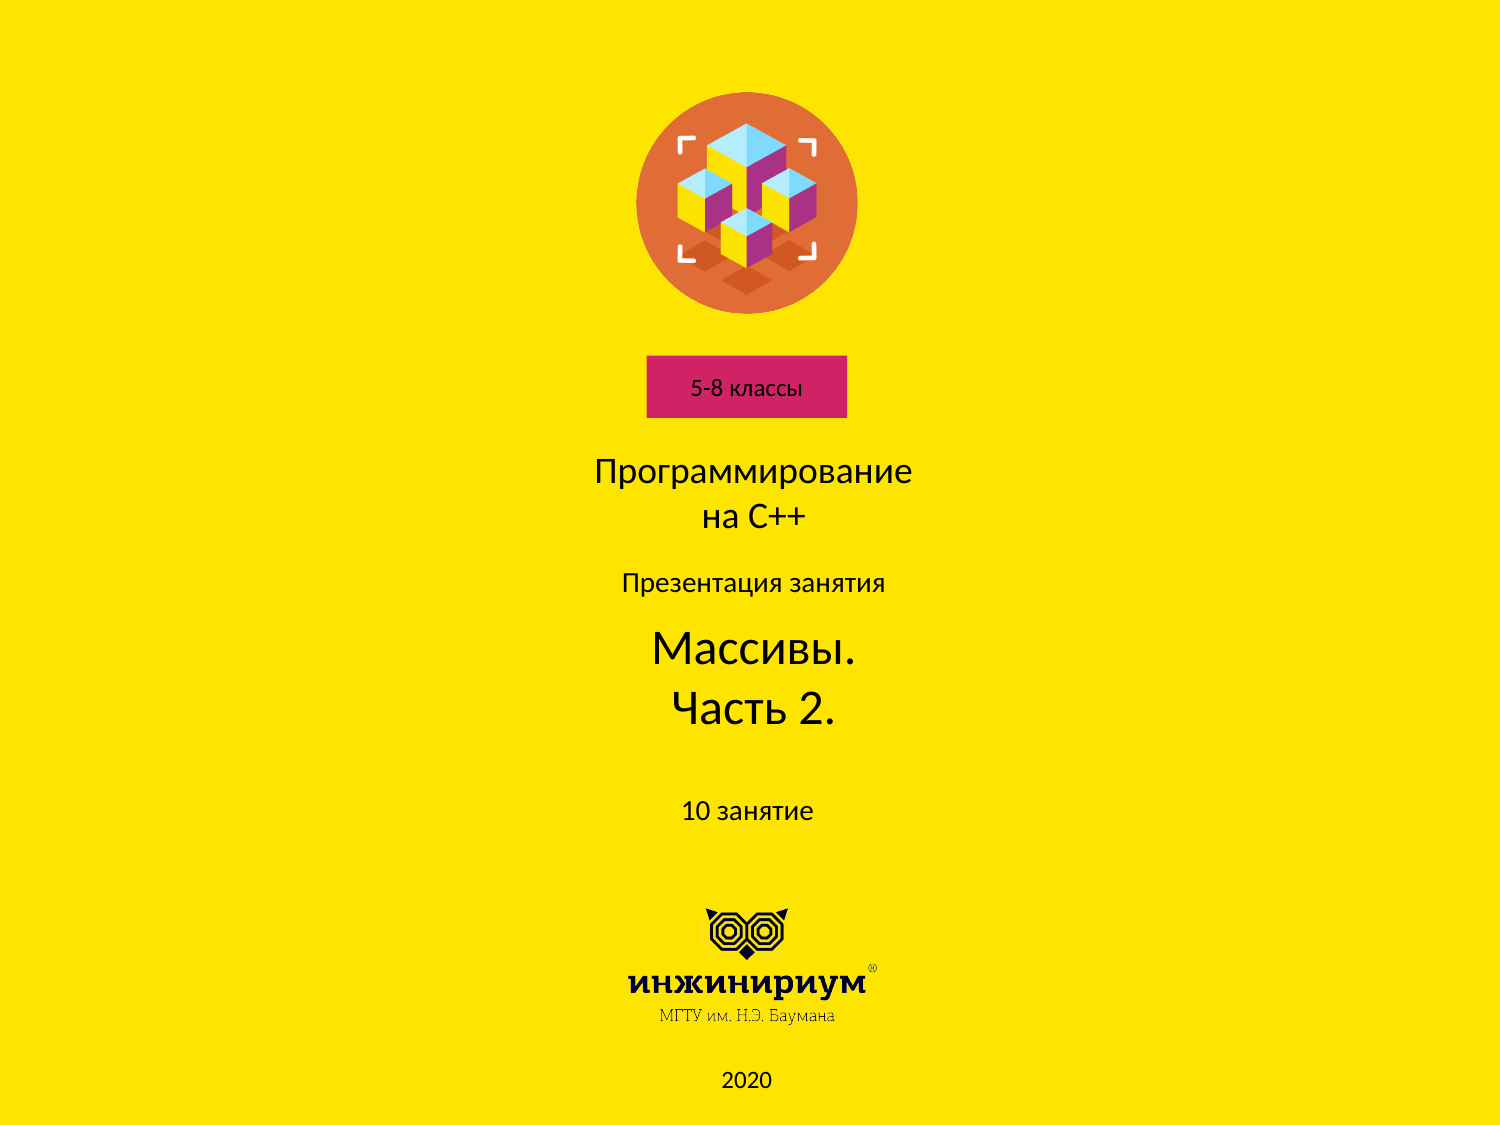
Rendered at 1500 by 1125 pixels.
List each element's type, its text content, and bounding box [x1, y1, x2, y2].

picture [636, 92, 858, 314]
text_box 10 занятие [556, 783, 939, 834]
text_box Массивы. Часть 2. [160, 606, 1347, 748]
text_box Программирование на C++ [562, 438, 945, 544]
text_box Презентация занятия [540, 556, 967, 607]
picture [627, 905, 877, 1025]
text_box 5-8 классы [646, 355, 848, 418]
text_box 2020 [646, 1058, 848, 1099]
